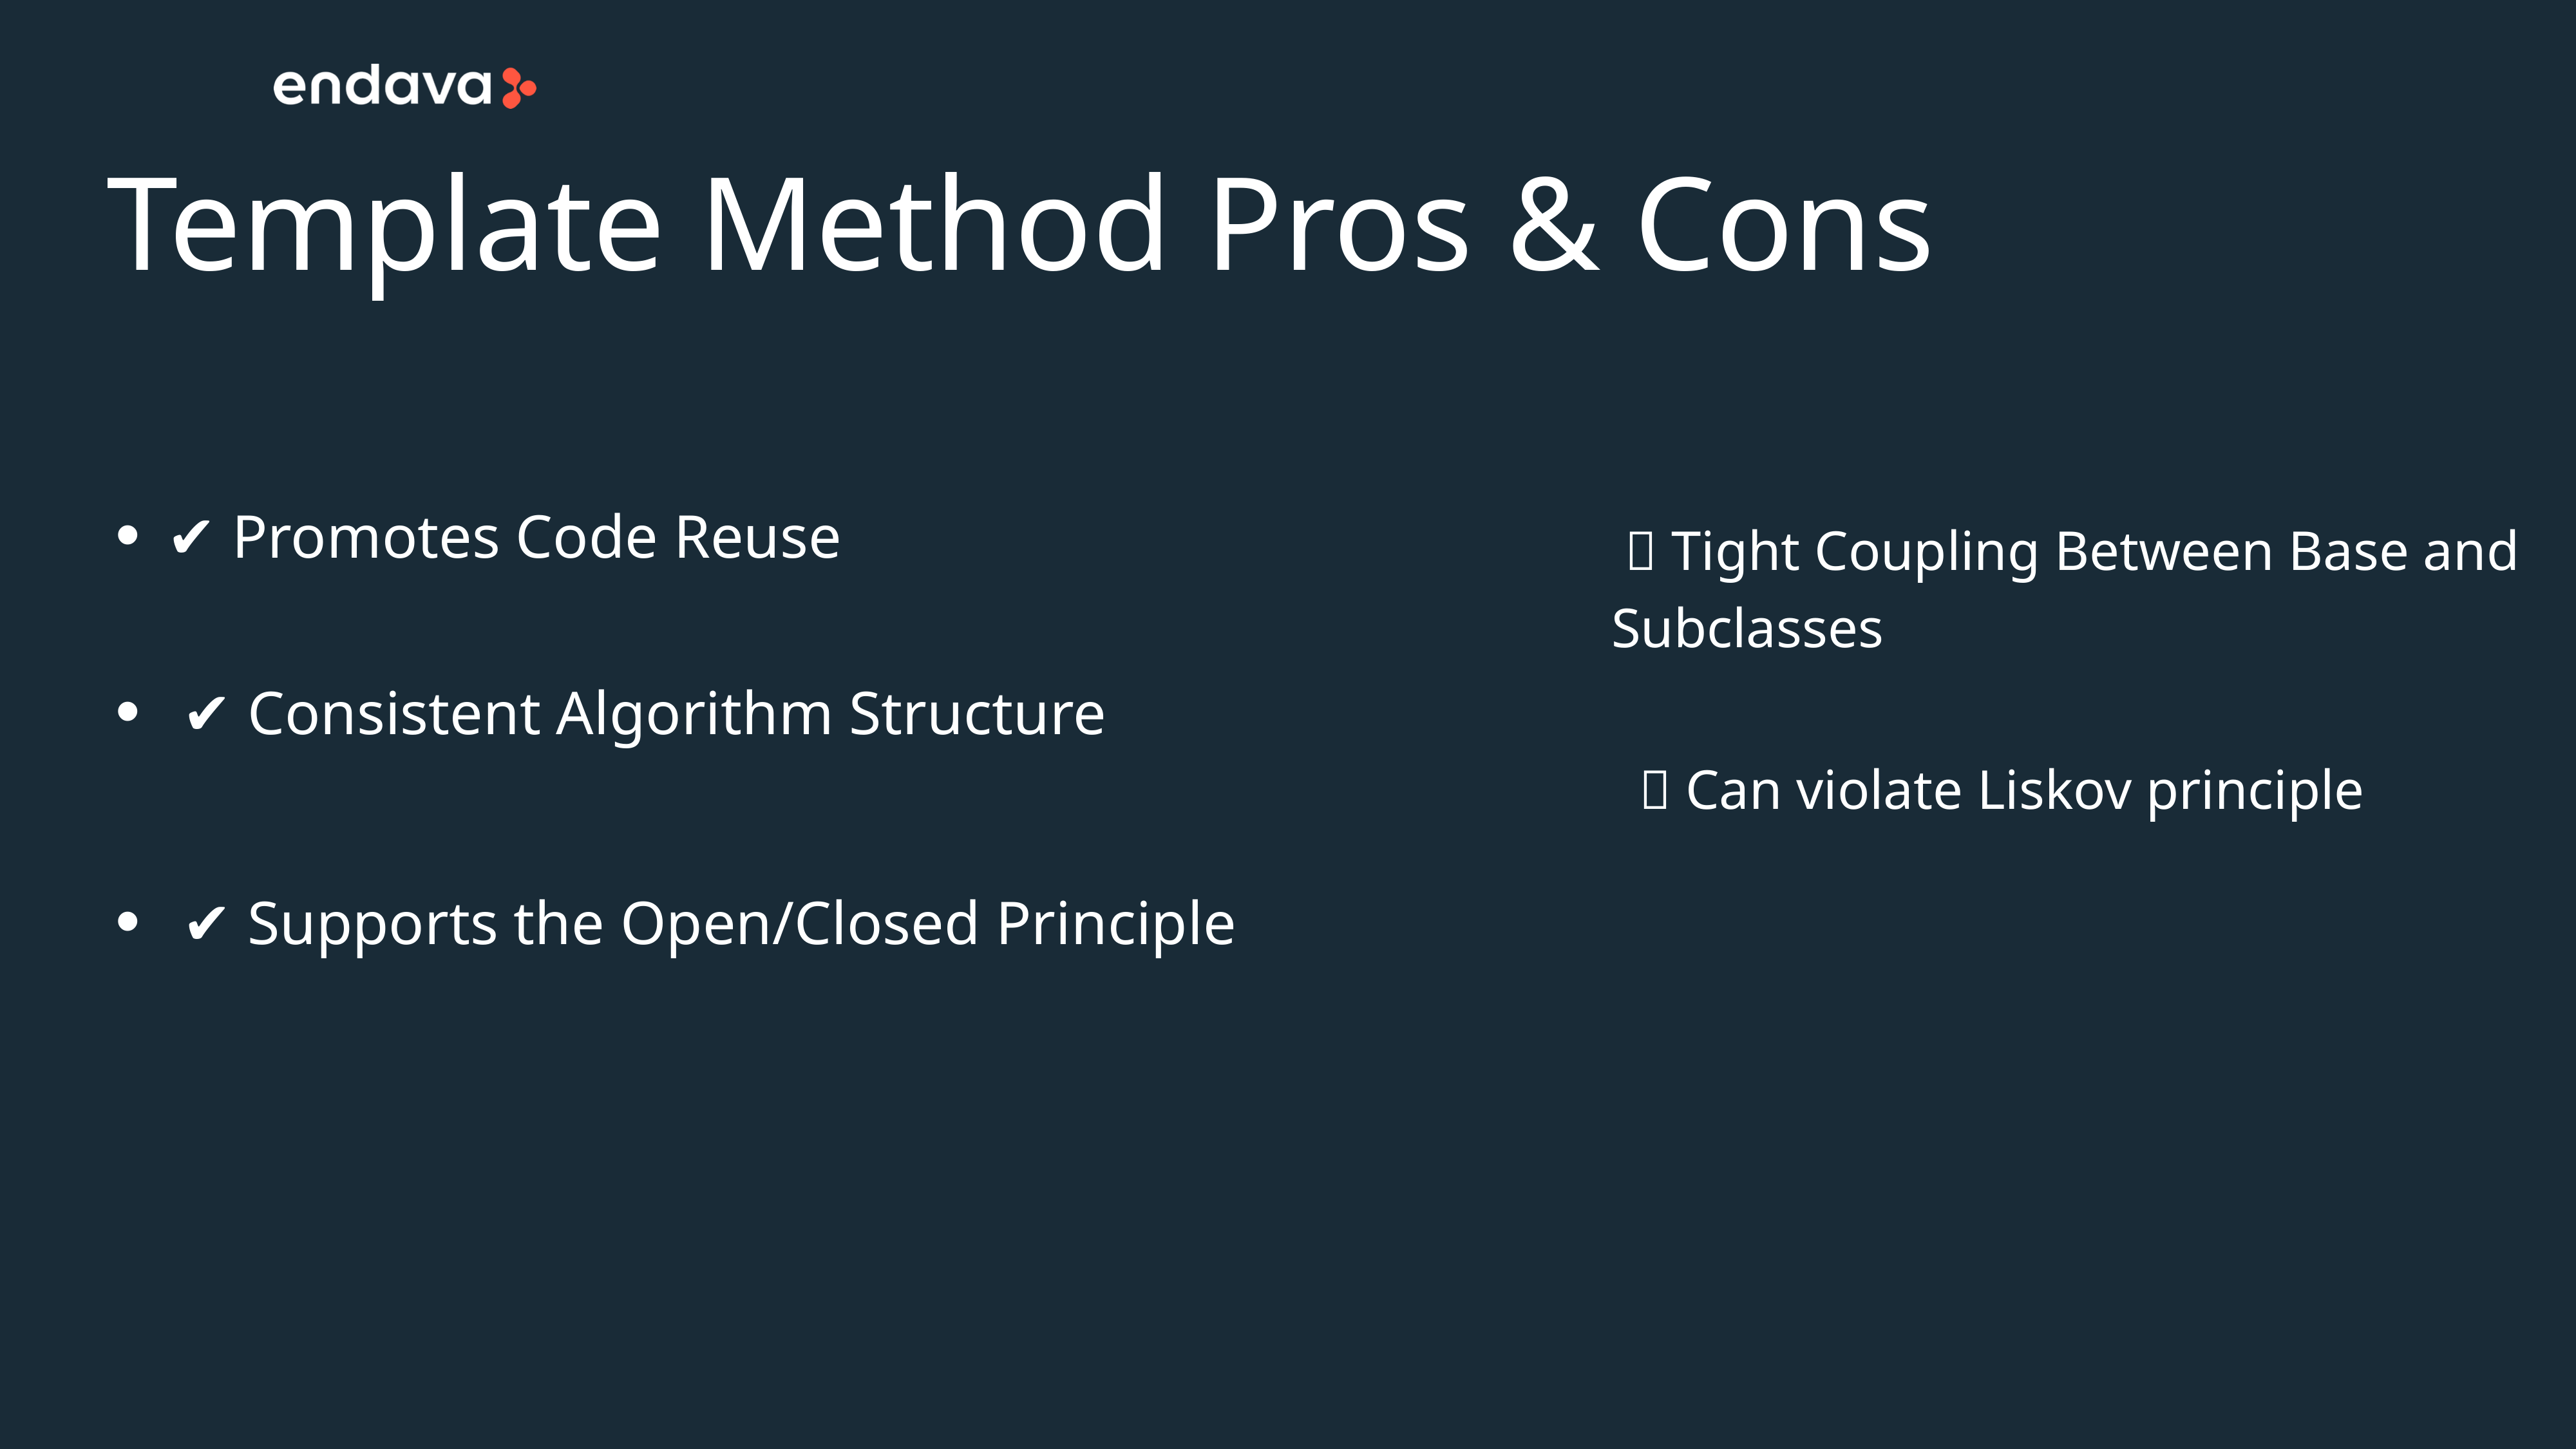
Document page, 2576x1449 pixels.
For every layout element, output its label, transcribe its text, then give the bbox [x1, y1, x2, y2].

text_box ✔️ Promotes Code Reuse ✔️ Consistent Algorithm Structure ✔️ Supports the Open/Closed Principle [106, 480, 1348, 1302]
title Template Method Pros & Cons [106, 171, 2138, 320]
picture [274, 64, 536, 109]
text_box ❌ Tight Coupling Between Base and Subclasses ❌ Can violate Liskov principle [1605, 498, 2532, 826]
